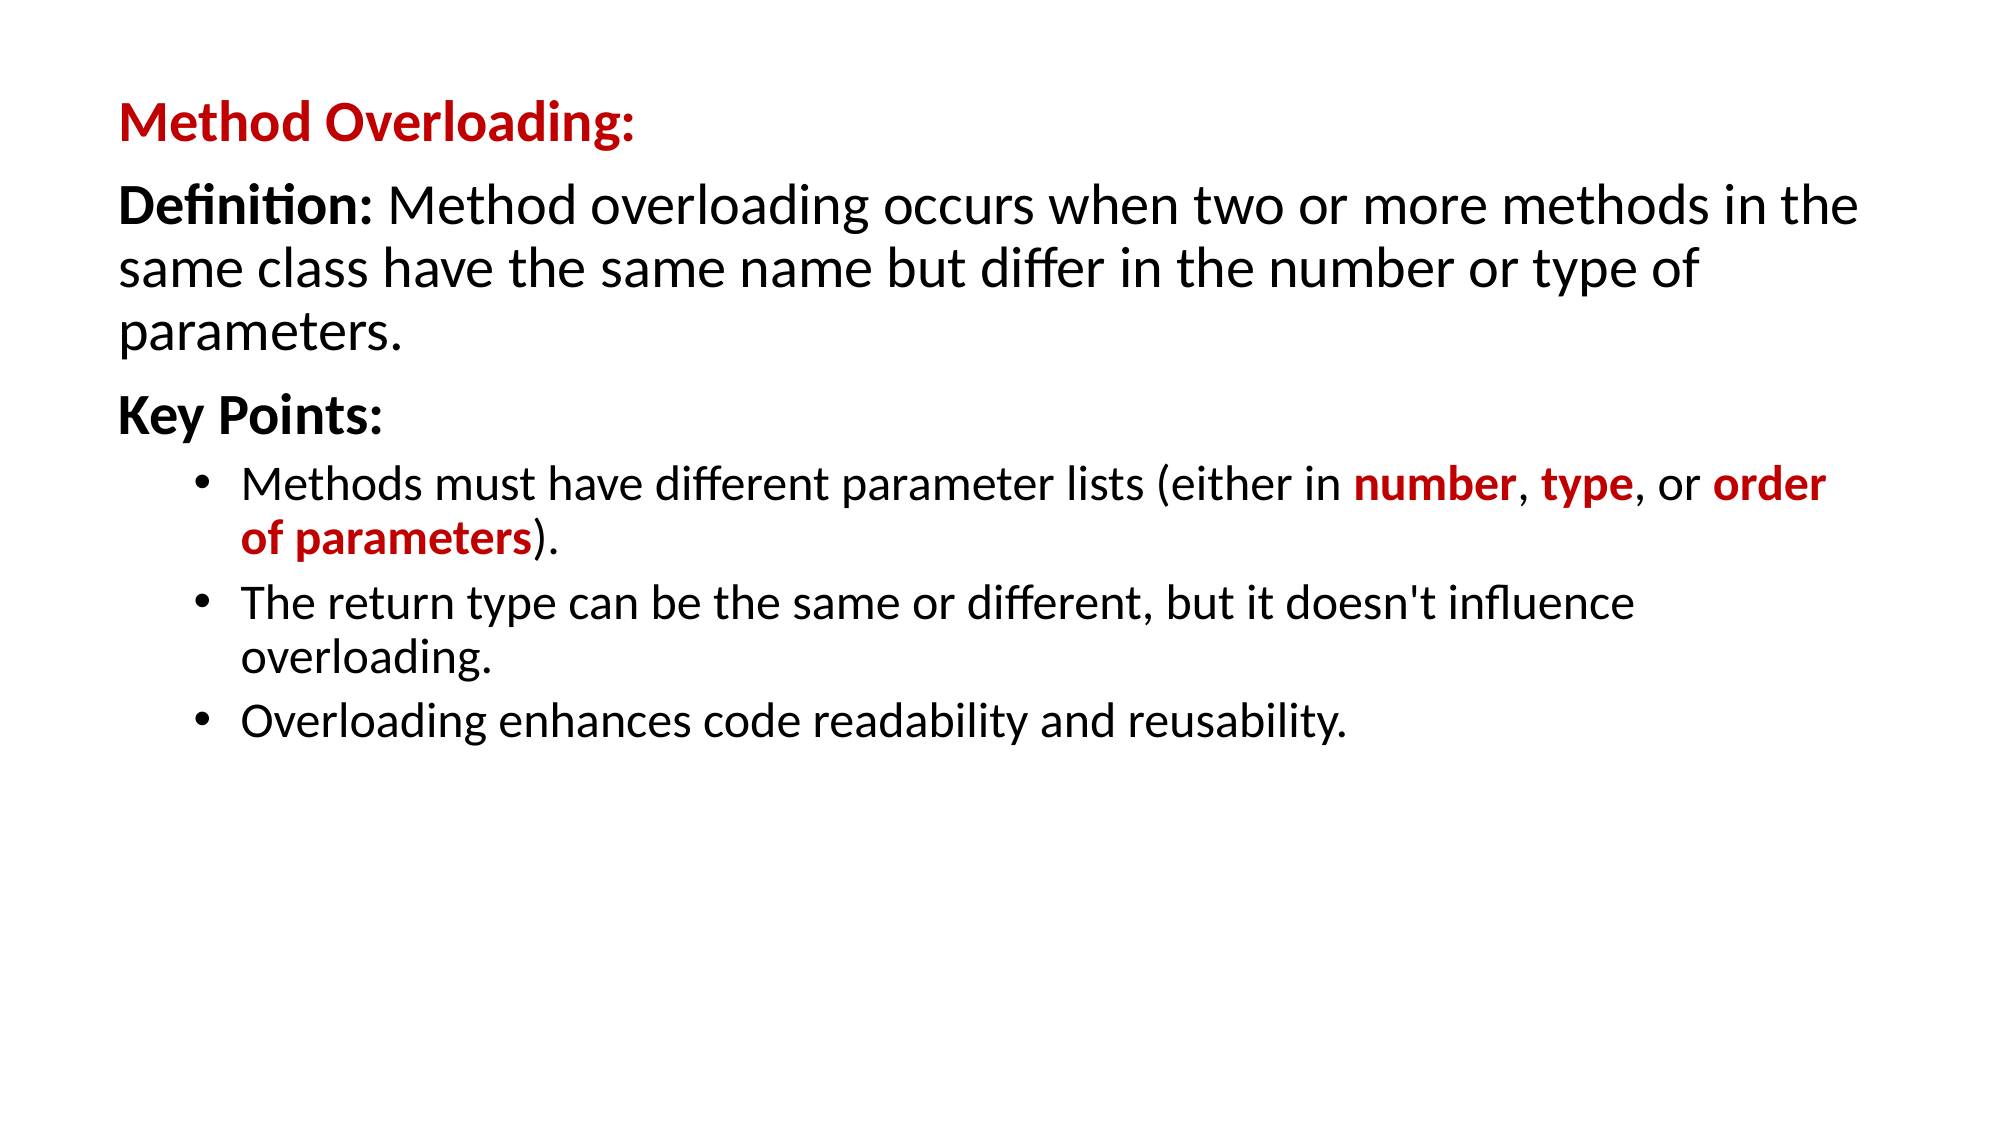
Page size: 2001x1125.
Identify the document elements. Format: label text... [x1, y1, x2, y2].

list Method Overloading: Definition: Method overloading occurs when two or more methods in the same class have the same name but differ in the number or type of parameters. Key Points: Methods must have different parameter lists (either in number, type, or order of parameters). The return type can be the same or different, but it doesn't influence overloading. Overloading enhances code readability and reusability. [103, 83, 1876, 1010]
